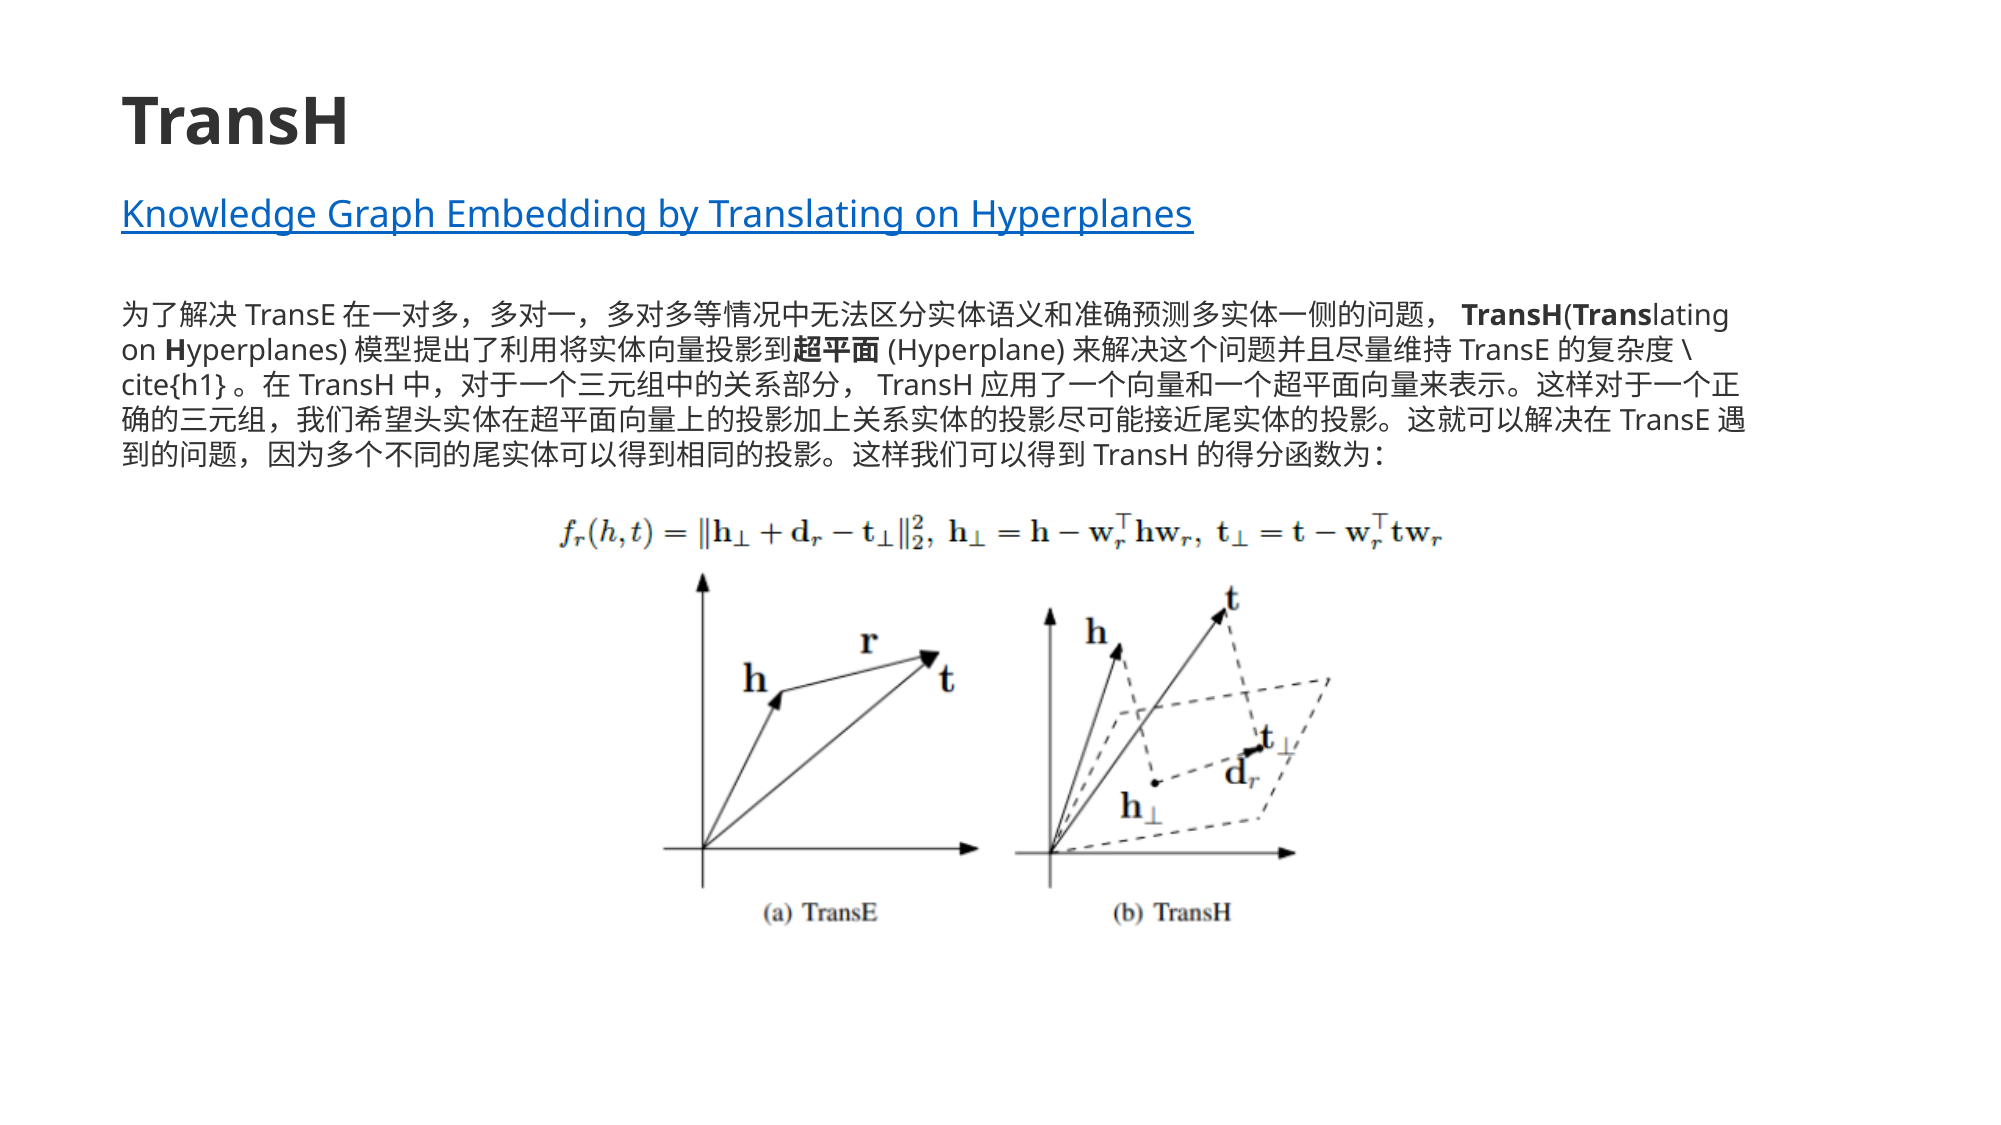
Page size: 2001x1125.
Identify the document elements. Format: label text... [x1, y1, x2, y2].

list Knowledge Graph Embedding by Translating on Hyperplanes [106, 183, 1782, 241]
picture [530, 501, 1470, 942]
list TransH [106, 70, 1782, 165]
list 为了解决TransE在一对多，多对一，多对多等情况中无法区分实体语义和准确预测多实体一侧的问题，TransH(Translating on Hyperplanes)模型提出了利用将实体向量投影到超平面(Hyperplane)来解决这个问题并且尽量维持TransE的复杂度\cite{h1}。在TransH中，对于一个三元组中的关系部分，TransH应用了一个向量和一个超平面向量来表示。这样对于一个正确的三元组，我们希望头实体在超平面向量上的投影加上关系实体的投影尽可能接近尾实体的投影。这就可以解决在TransE遇到的问题，因为多个不同的尾实体可以得到相同的投影。这样我们可以得到TransH的得分函数为： [106, 289, 1782, 935]
